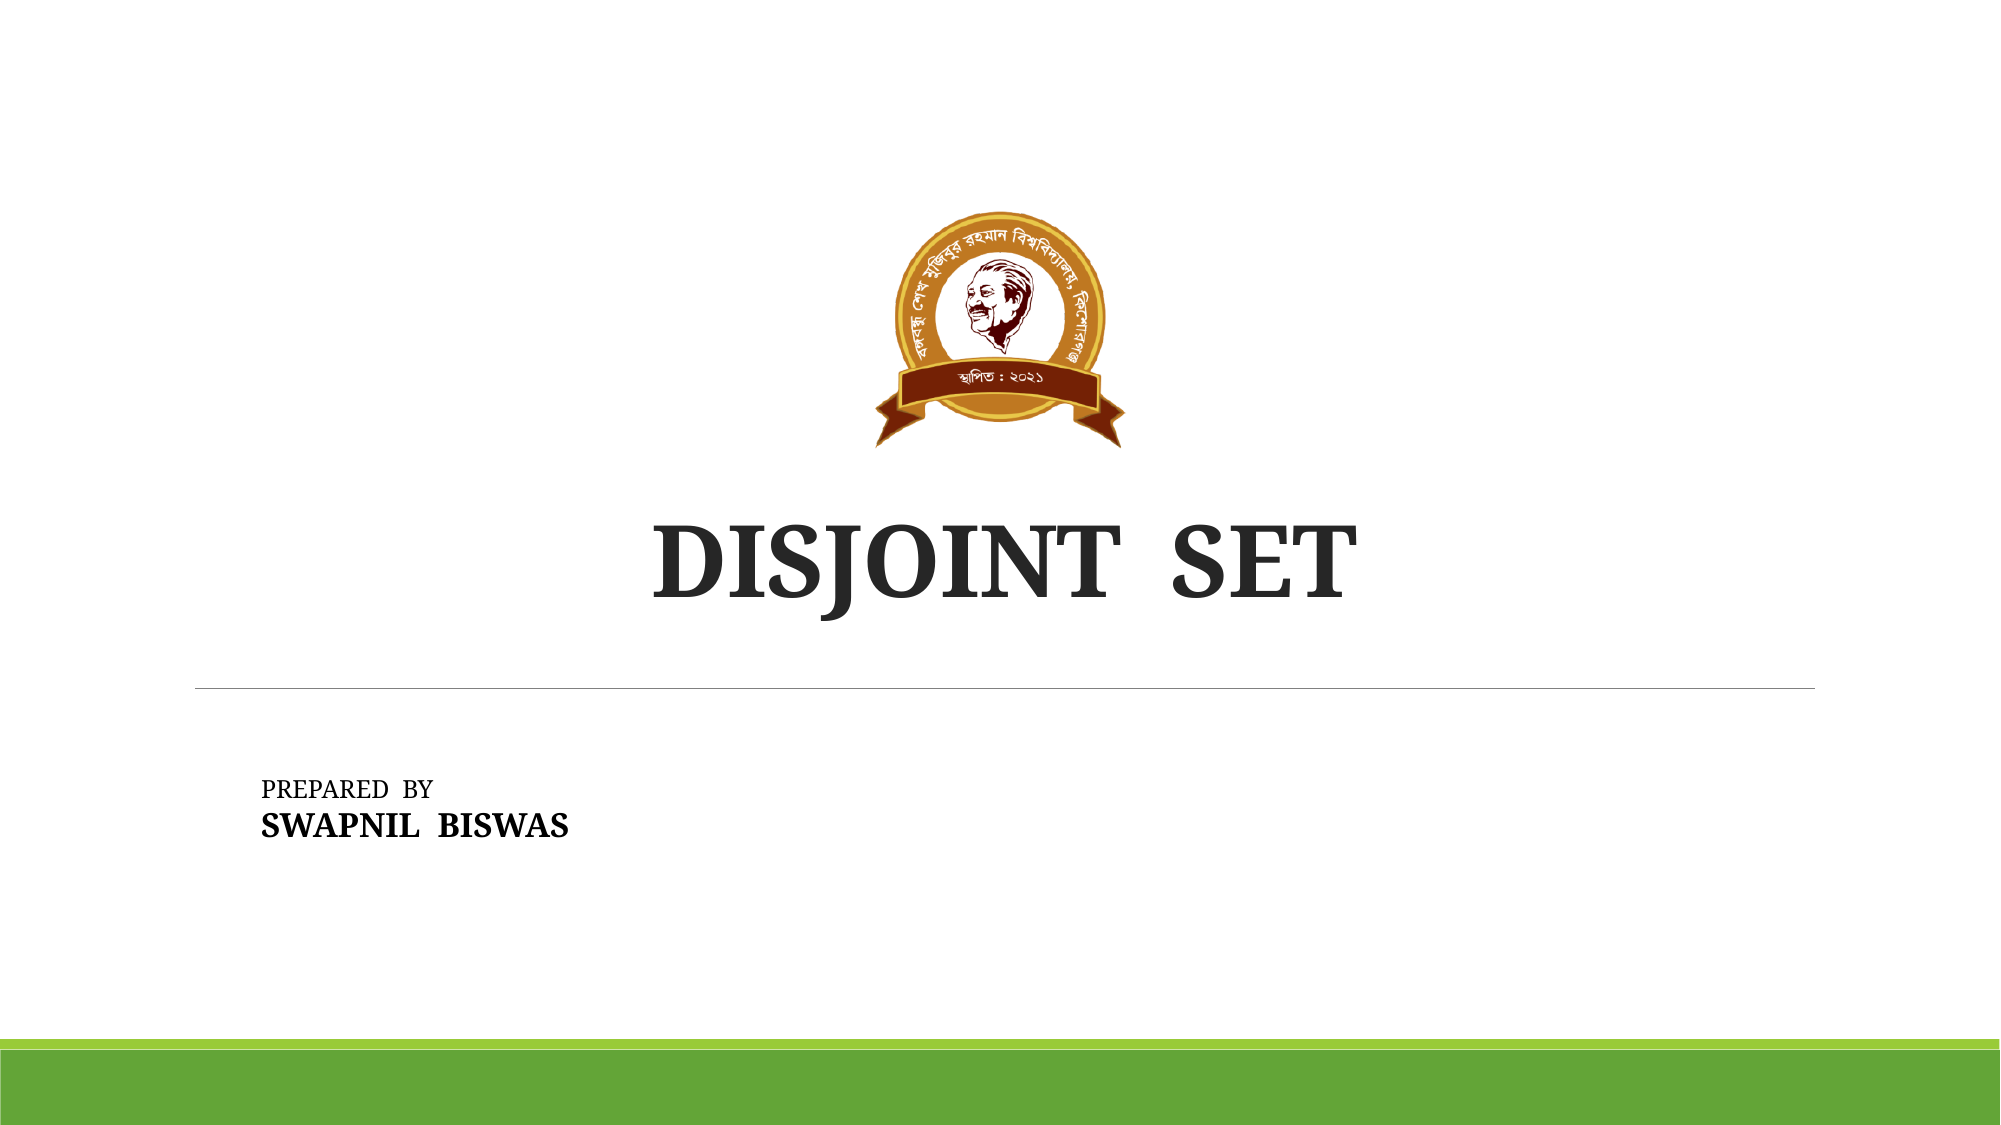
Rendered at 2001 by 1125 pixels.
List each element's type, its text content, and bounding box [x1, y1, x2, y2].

title DISJOINT SET [180, 451, 1830, 626]
picture [870, 207, 1130, 451]
